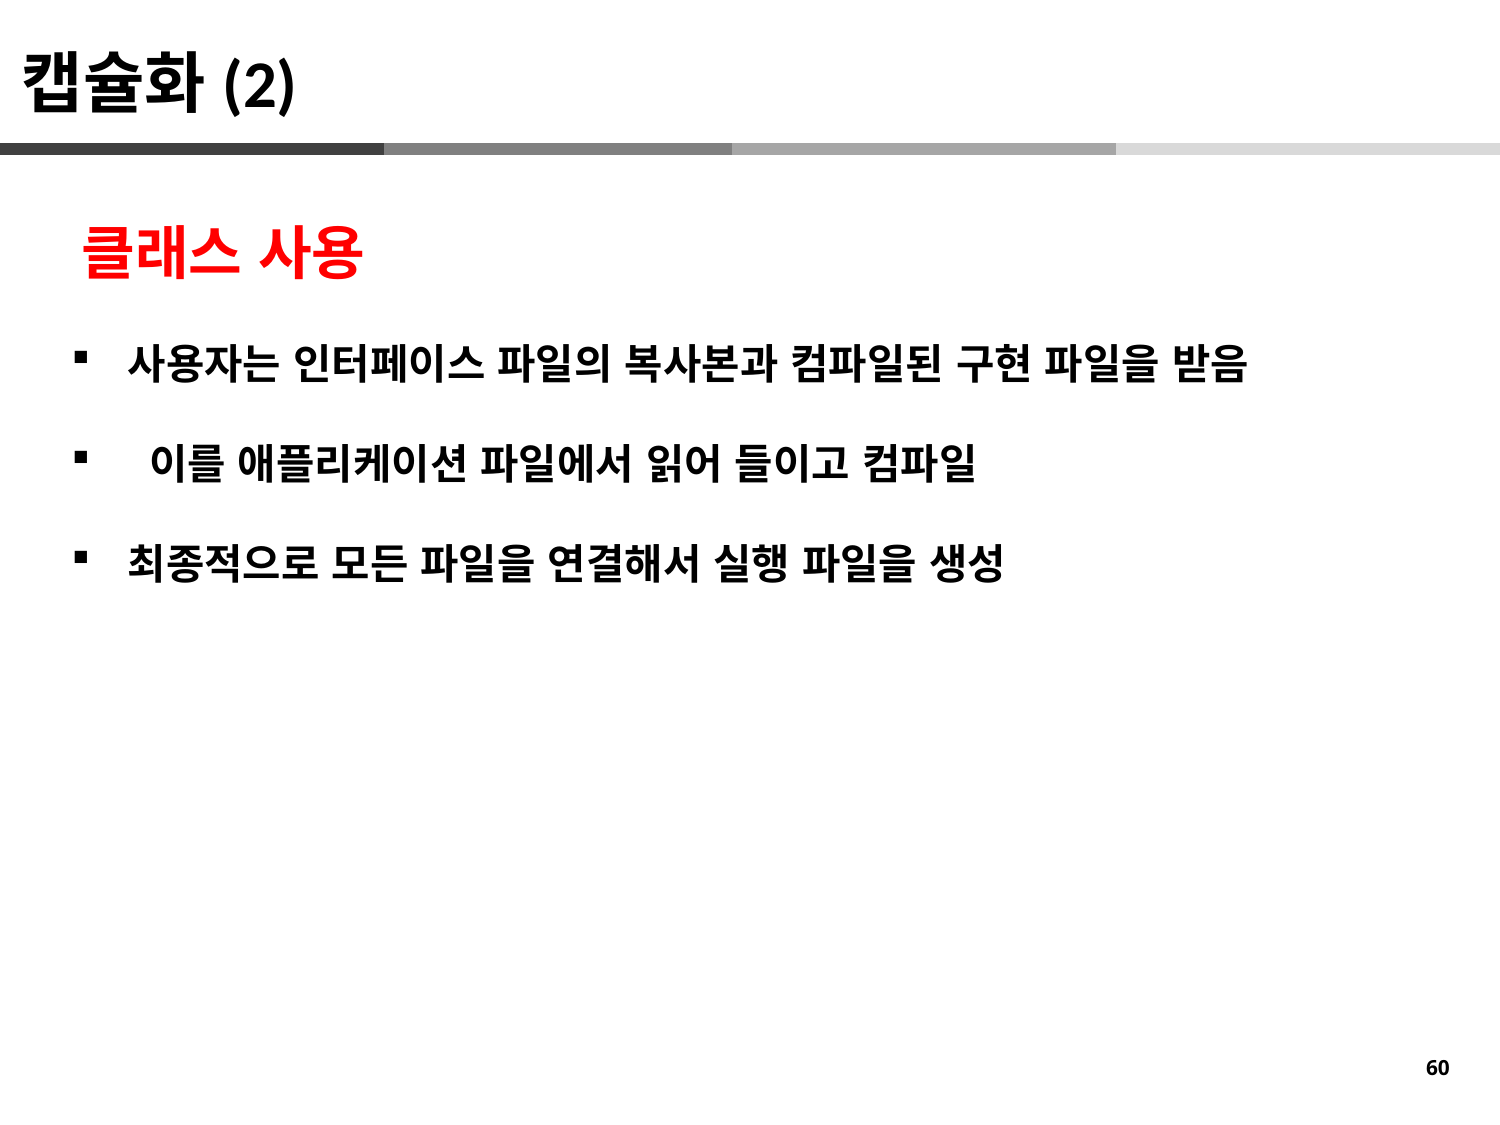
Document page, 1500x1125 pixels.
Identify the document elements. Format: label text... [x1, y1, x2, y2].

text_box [56, 208, 1444, 590]
text_box 캡슐화(2) [7, 33, 1500, 129]
text_box [49, 132, 1426, 209]
